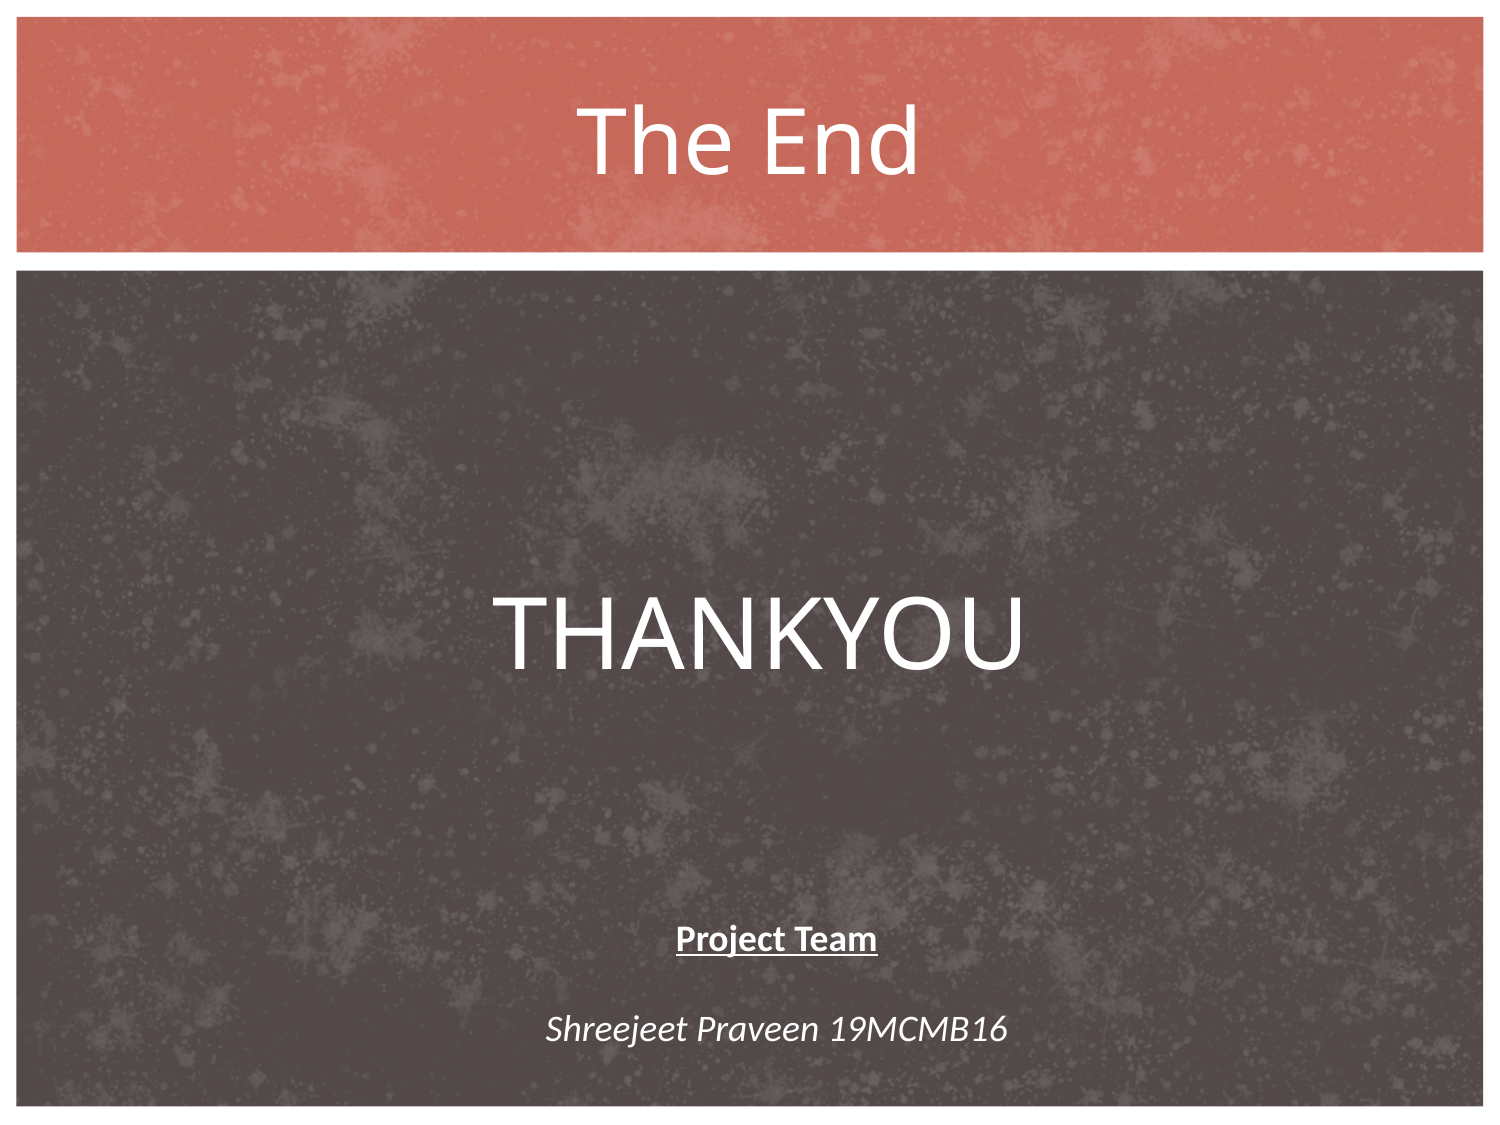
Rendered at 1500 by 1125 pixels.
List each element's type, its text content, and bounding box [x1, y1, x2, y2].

list THANKYOU [86, 562, 1436, 692]
text_box Project Team Shreejeet Praveen 19MCMB16 [364, 906, 1189, 1057]
title The End [75, 45, 1425, 232]
